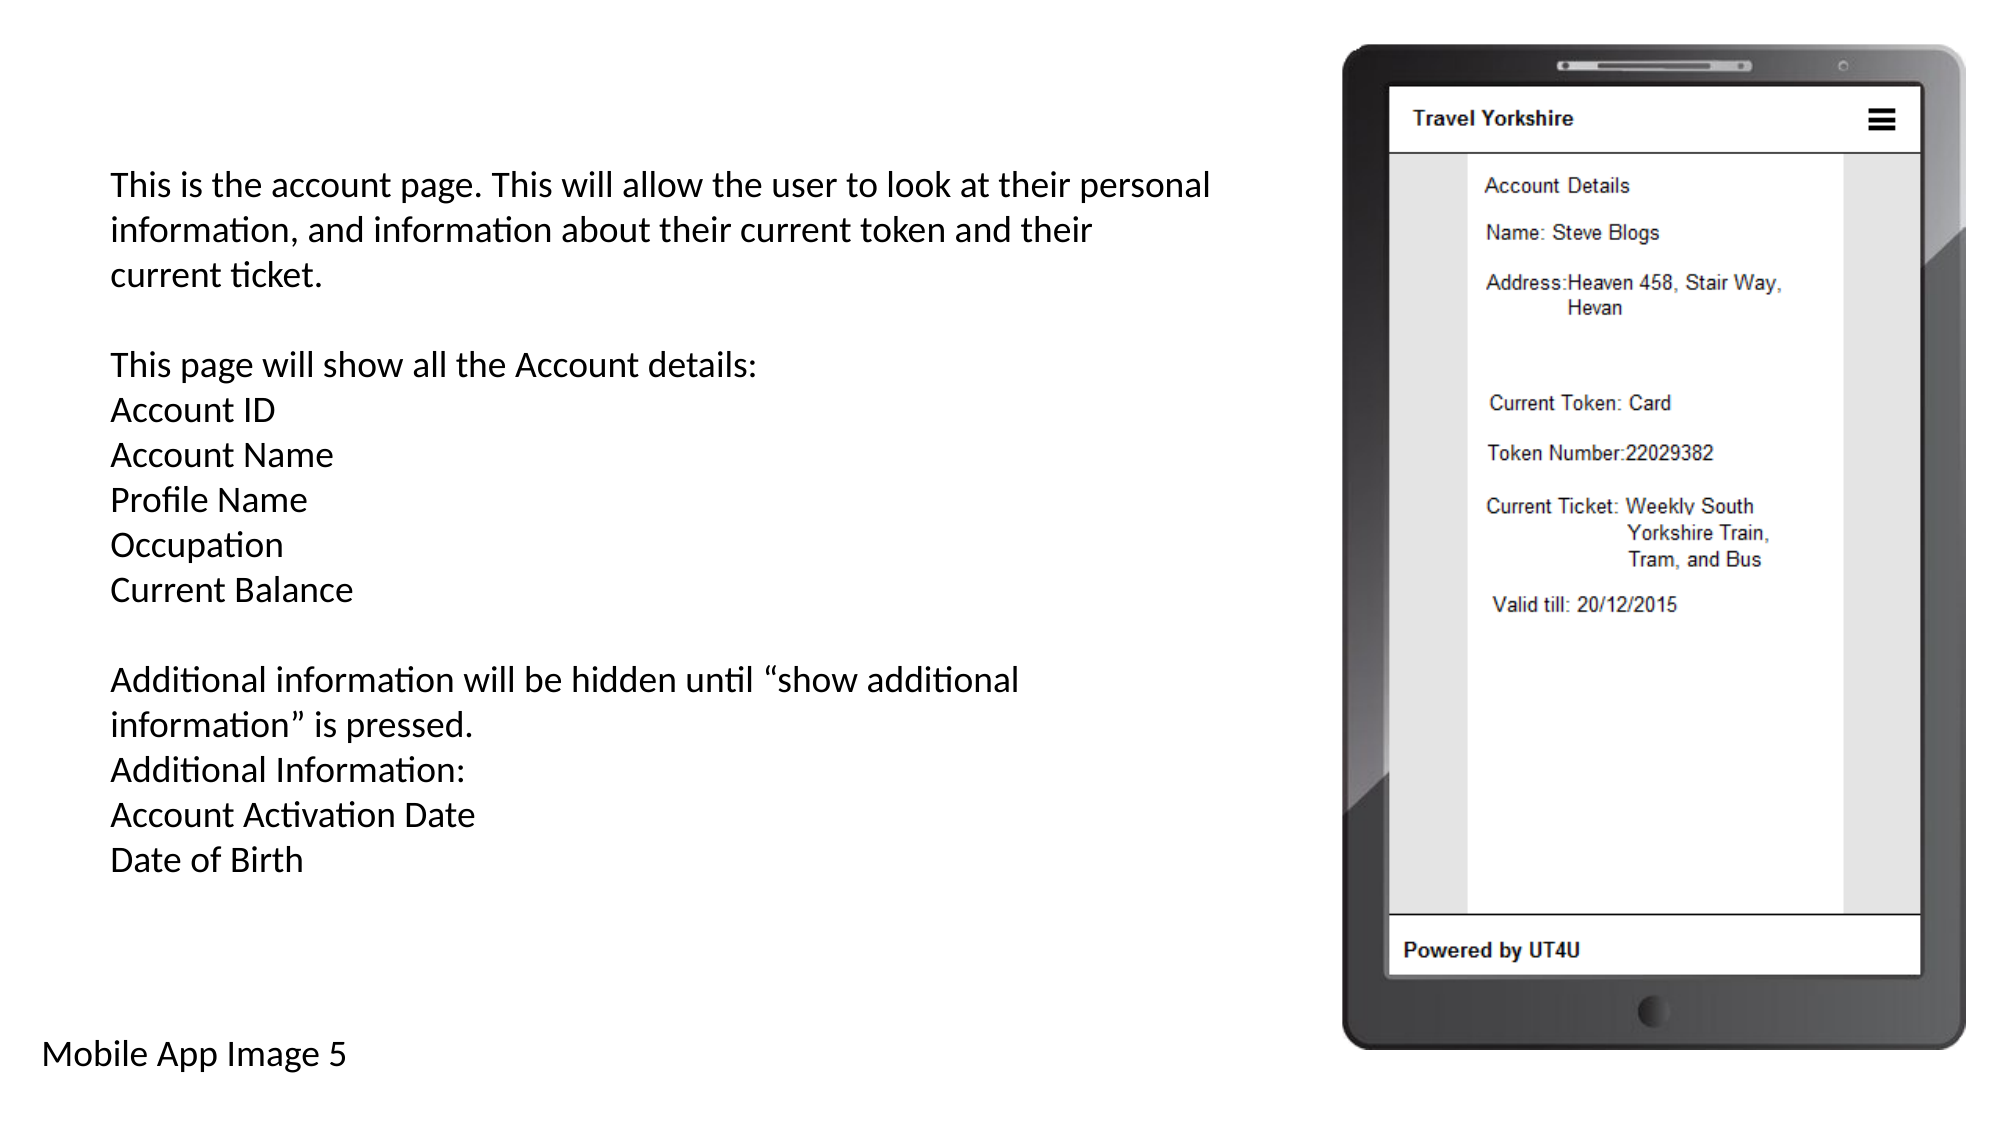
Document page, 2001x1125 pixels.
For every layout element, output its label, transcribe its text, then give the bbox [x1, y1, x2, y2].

picture [1341, 43, 1966, 1050]
text_box Mobile App Image 5 [26, 1021, 534, 1082]
text_box This is the account page. This will allow the user to look at their personal information, and information about their current token and their current ticket. This page will show all the Account details: Account ID Account Name Profile Name Occupation Current Balance Additional information will be hidden until “show additional information” is pressed. Additional Information: Account Activation Date Date of Birth [95, 152, 1228, 933]
